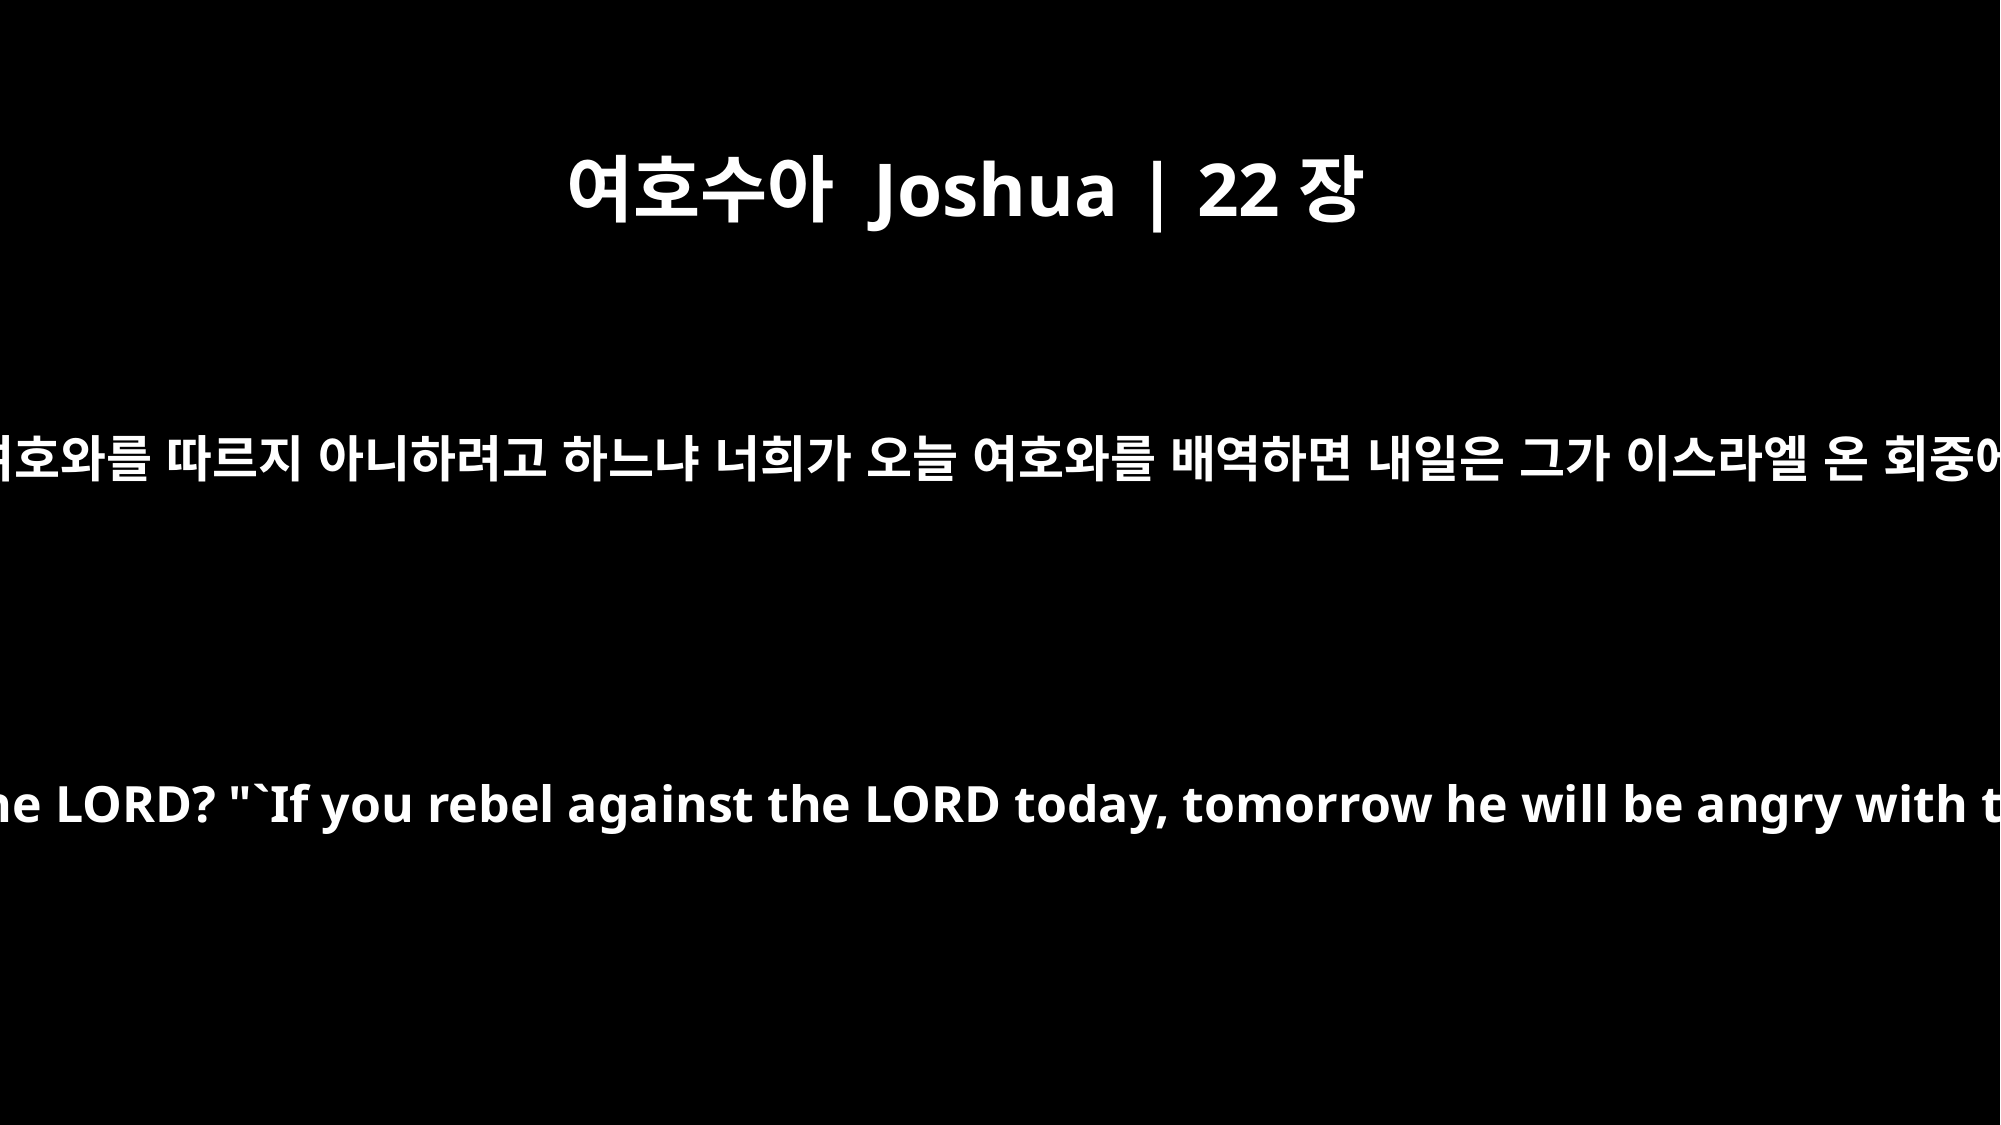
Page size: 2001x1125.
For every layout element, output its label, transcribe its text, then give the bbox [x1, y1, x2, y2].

text_box 18 오늘 너희가 돌이켜 여호와를 따르지 아니하려고 하느냐 너희가 오늘 여호와를 배역하면 내일은 그가 이스라엘 온 회중에게 진노하시리라 [0, 359, 2000, 495]
text_box 여호수아 Joshua | 22장 [551, 136, 1381, 239]
text_box And are you now turning away from the LORD? "`If you rebel against the LORD today, tomorrow he will be angry with the whole community of Israel. [0, 764, 2000, 840]
